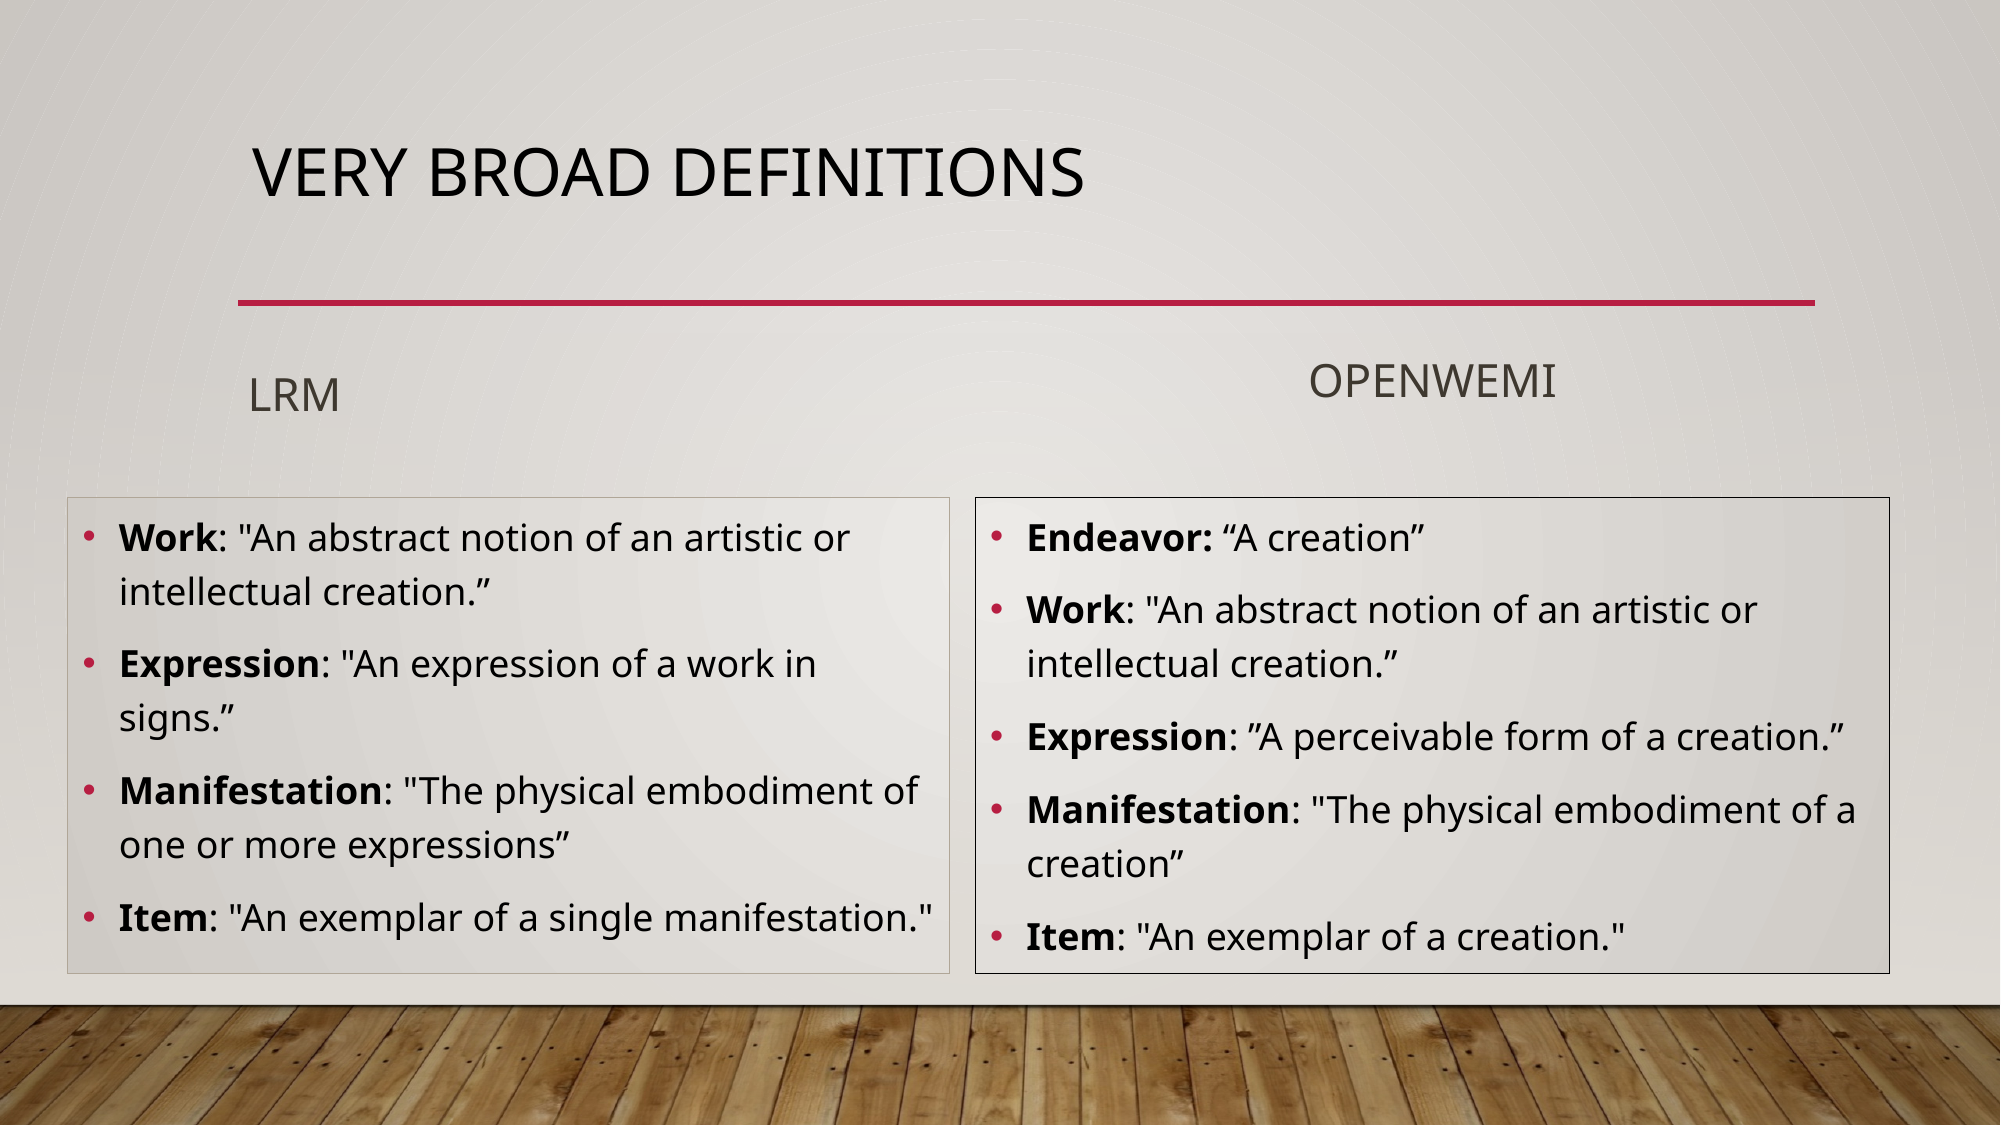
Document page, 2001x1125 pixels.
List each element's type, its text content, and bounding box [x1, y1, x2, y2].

title very broad Definitions [237, 131, 1814, 306]
list Endeavor: “A creation” Work: "An abstract notion of an artistic or intellectual creation.” Expression: ”A perceivable form of a creation.” Manifestation: "The physical embodiment of a creation” Item: "An exemplar of a creation." [975, 497, 1890, 974]
list openWEMI [1051, 282, 1814, 415]
list Work: "An abstract notion of an artistic or intellectual creation.” Expression: "An expression of a work in signs.” Manifestation: "The physical embodiment of one or more expressions” Item: "An exemplar of a single manifestation." [67, 497, 950, 974]
picture [0, 1005, 2000, 1125]
list LRM [232, 296, 995, 429]
